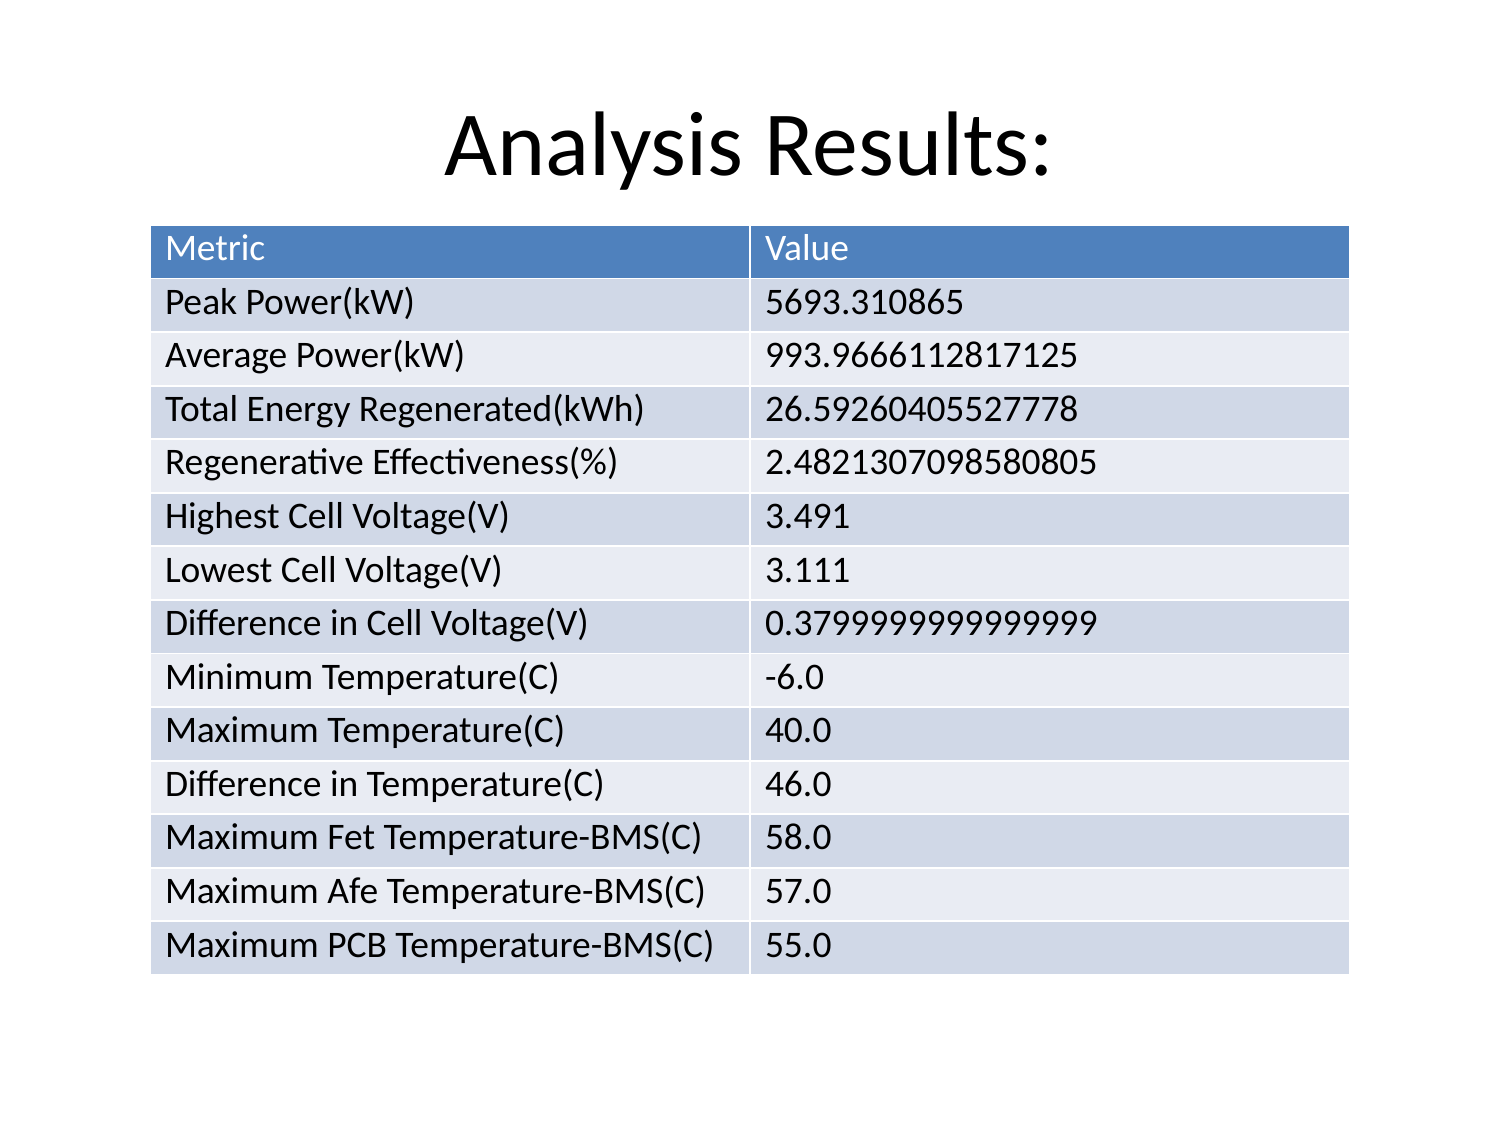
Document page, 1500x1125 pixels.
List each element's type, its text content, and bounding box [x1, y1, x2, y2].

table_cell 55.0 [751, 922, 1349, 974]
table_cell Lowest Cell Voltage(V) [151, 547, 749, 599]
table_cell Average Power(kW) [151, 333, 749, 385]
table_cell Maximum Afe Temperature-BMS(C) [151, 869, 749, 920]
table_cell Regenerative Effectiveness(%) [151, 440, 749, 492]
title Analysis Results: [75, 45, 1425, 233]
table_cell 0.3799999999999999 [751, 601, 1349, 653]
table_cell -6.0 [751, 654, 1349, 706]
table_cell Maximum Fet Temperature-BMS(C) [151, 815, 749, 867]
table_cell 993.9666112817125 [751, 333, 1349, 385]
table_cell Peak Power(kW) [151, 279, 749, 331]
table_cell 2.4821307098580805 [751, 440, 1349, 492]
table_cell 40.0 [751, 708, 1349, 760]
table_cell 57.0 [751, 869, 1349, 920]
table_cell Difference in Temperature(C) [151, 762, 749, 813]
table_cell 3.111 [751, 547, 1349, 599]
table_cell Difference in Cell Voltage(V) [151, 601, 749, 653]
table_cell Minimum Temperature(C) [151, 654, 749, 706]
table_cell 3.491 [751, 494, 1349, 545]
table_cell 58.0 [751, 815, 1349, 867]
table_cell Maximum PCB Temperature-BMS(C) [151, 922, 749, 974]
table_cell 5693.310865 [751, 279, 1349, 331]
table_cell Total Energy Regenerated(kWh) [151, 387, 749, 438]
table_cell 26.59260405527778 [751, 387, 1349, 438]
table_header Value [751, 226, 1349, 278]
table_cell Maximum Temperature(C) [151, 708, 749, 760]
table_cell Highest Cell Voltage(V) [151, 494, 749, 545]
table_cell 46.0 [751, 762, 1349, 813]
table_header Metric [151, 226, 749, 278]
